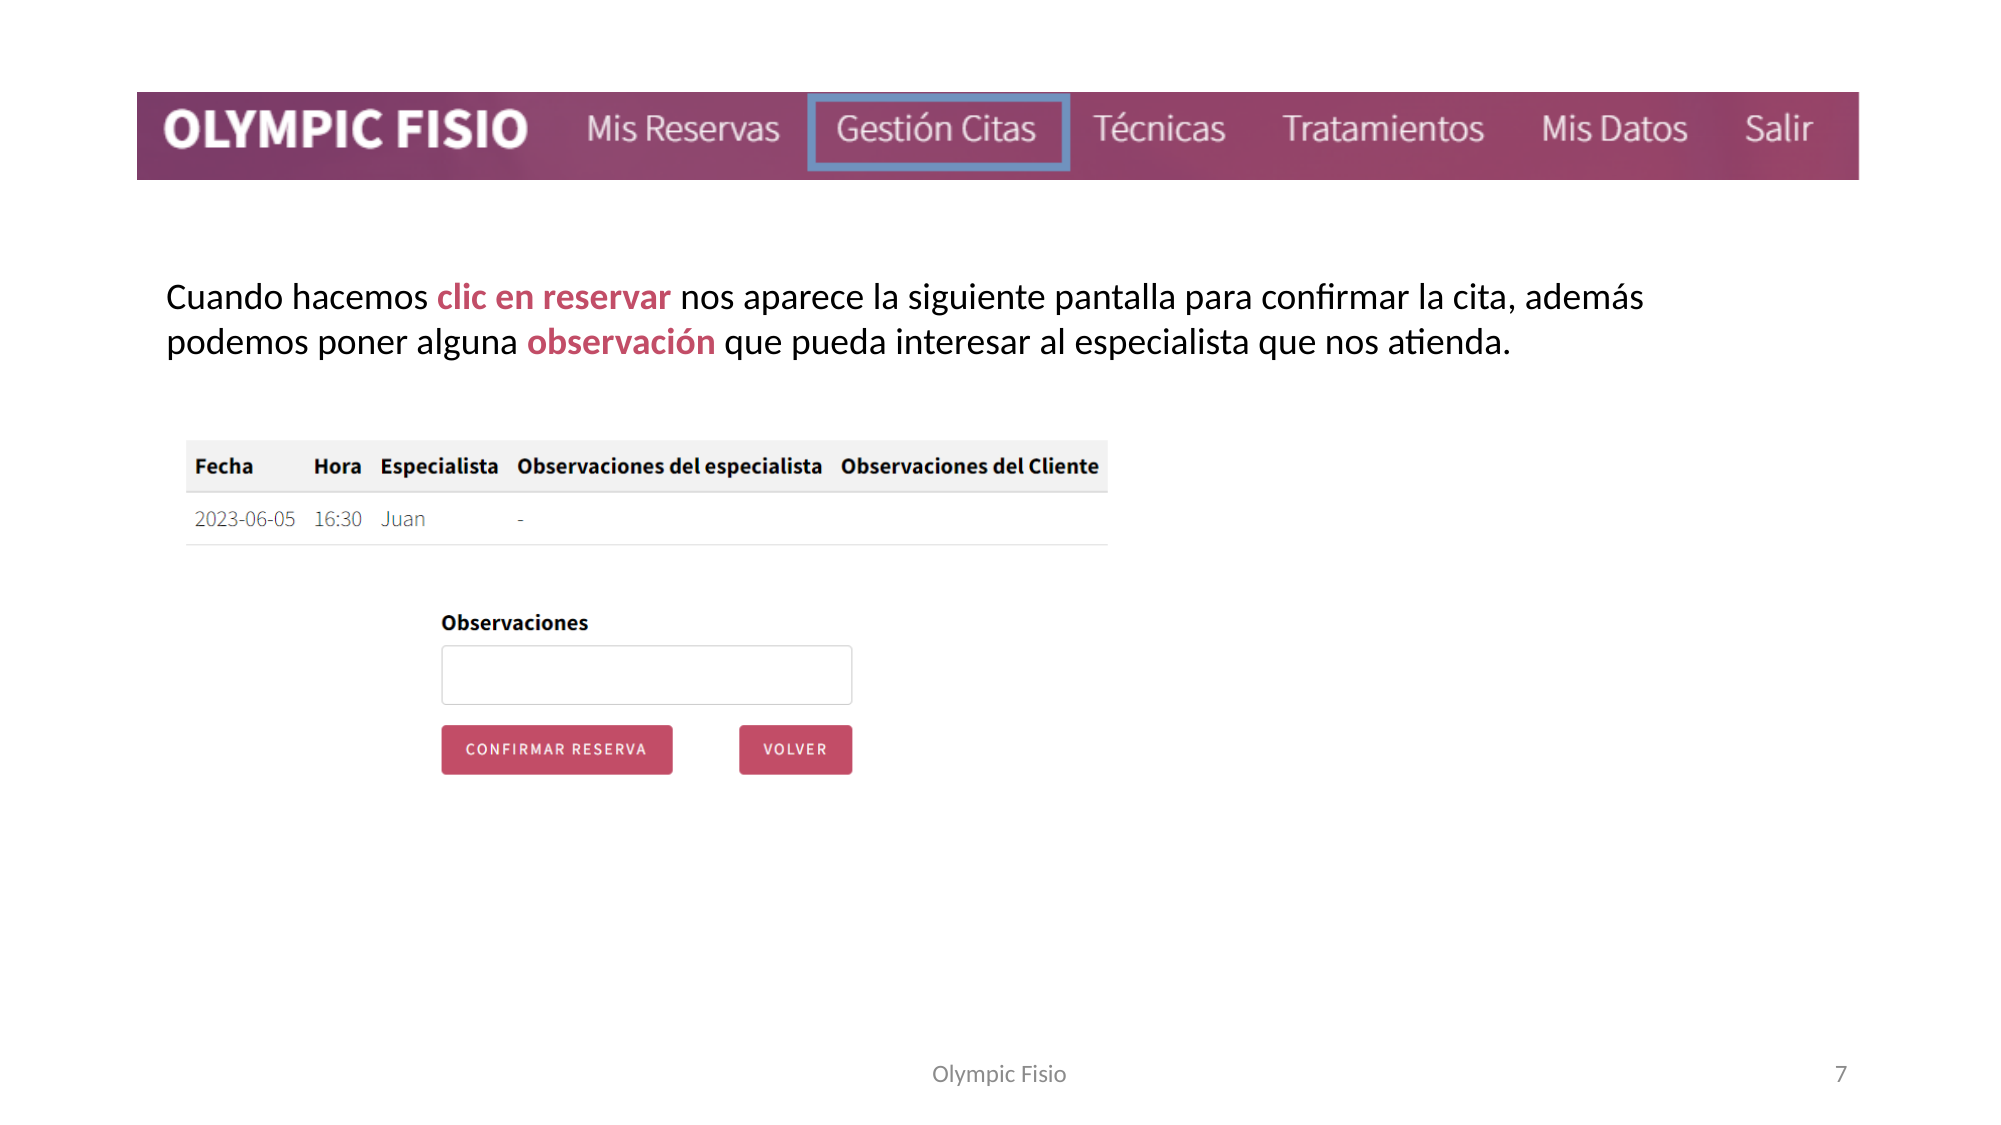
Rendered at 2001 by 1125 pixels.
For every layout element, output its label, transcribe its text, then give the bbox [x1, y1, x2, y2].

picture [165, 415, 1133, 808]
footer Olympic Fisio [662, 1042, 1338, 1103]
text_box Cuando hacemos clic en reservar nos aparece la siguiente pantalla para confirmar la cita, además podemos poner alguna observación que pueda interesar al especialista que nos atienda. [151, 265, 1731, 370]
picture [137, 92, 1861, 180]
slide_number 7 [1412, 1042, 1863, 1103]
